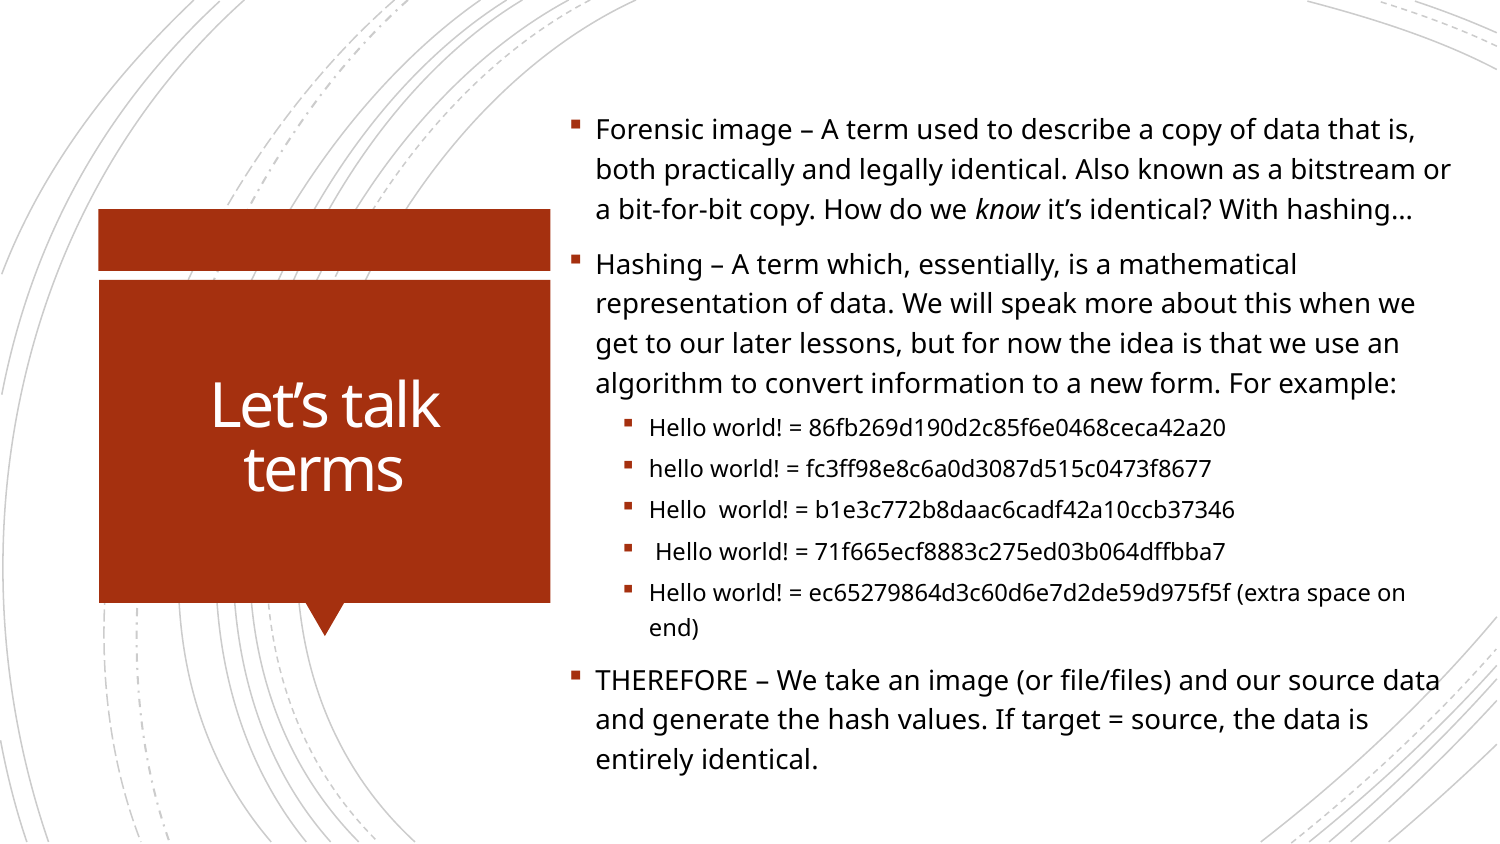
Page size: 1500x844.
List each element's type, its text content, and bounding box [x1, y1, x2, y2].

list Forensic image – A term used to describe a copy of data that is, both practically and legally identical. Also known as a bitstream or a bit-for-bit copy. How do we know it’s identical? With hashing… Hashing – A term which, essentially, is a mathematical representation of data. We will speak more about this when we get to our later lessons, but for now the idea is that we use an algorithm to convert information to a new form. For example: Hello world! = 86fb269d190d2c85f6e0468ceca42a20 hello world! = fc3ff98e8c6a0d3087d515c0473f8677 Hello world! = b1e3c772b8daac6cadf42a10ccb37346 Hello world! = 71f665ecf8883c275ed03b064dffbba7 Hello world! = ec65279864d3c60d6e7d2de59d975f5f (extra space on end) THEREFORE – We take an image (or file/files) and our source data and generate the hash values. If target = source, the data is entirely identical. [557, 78, 1465, 803]
title Let’s talk terms [109, 289, 540, 592]
